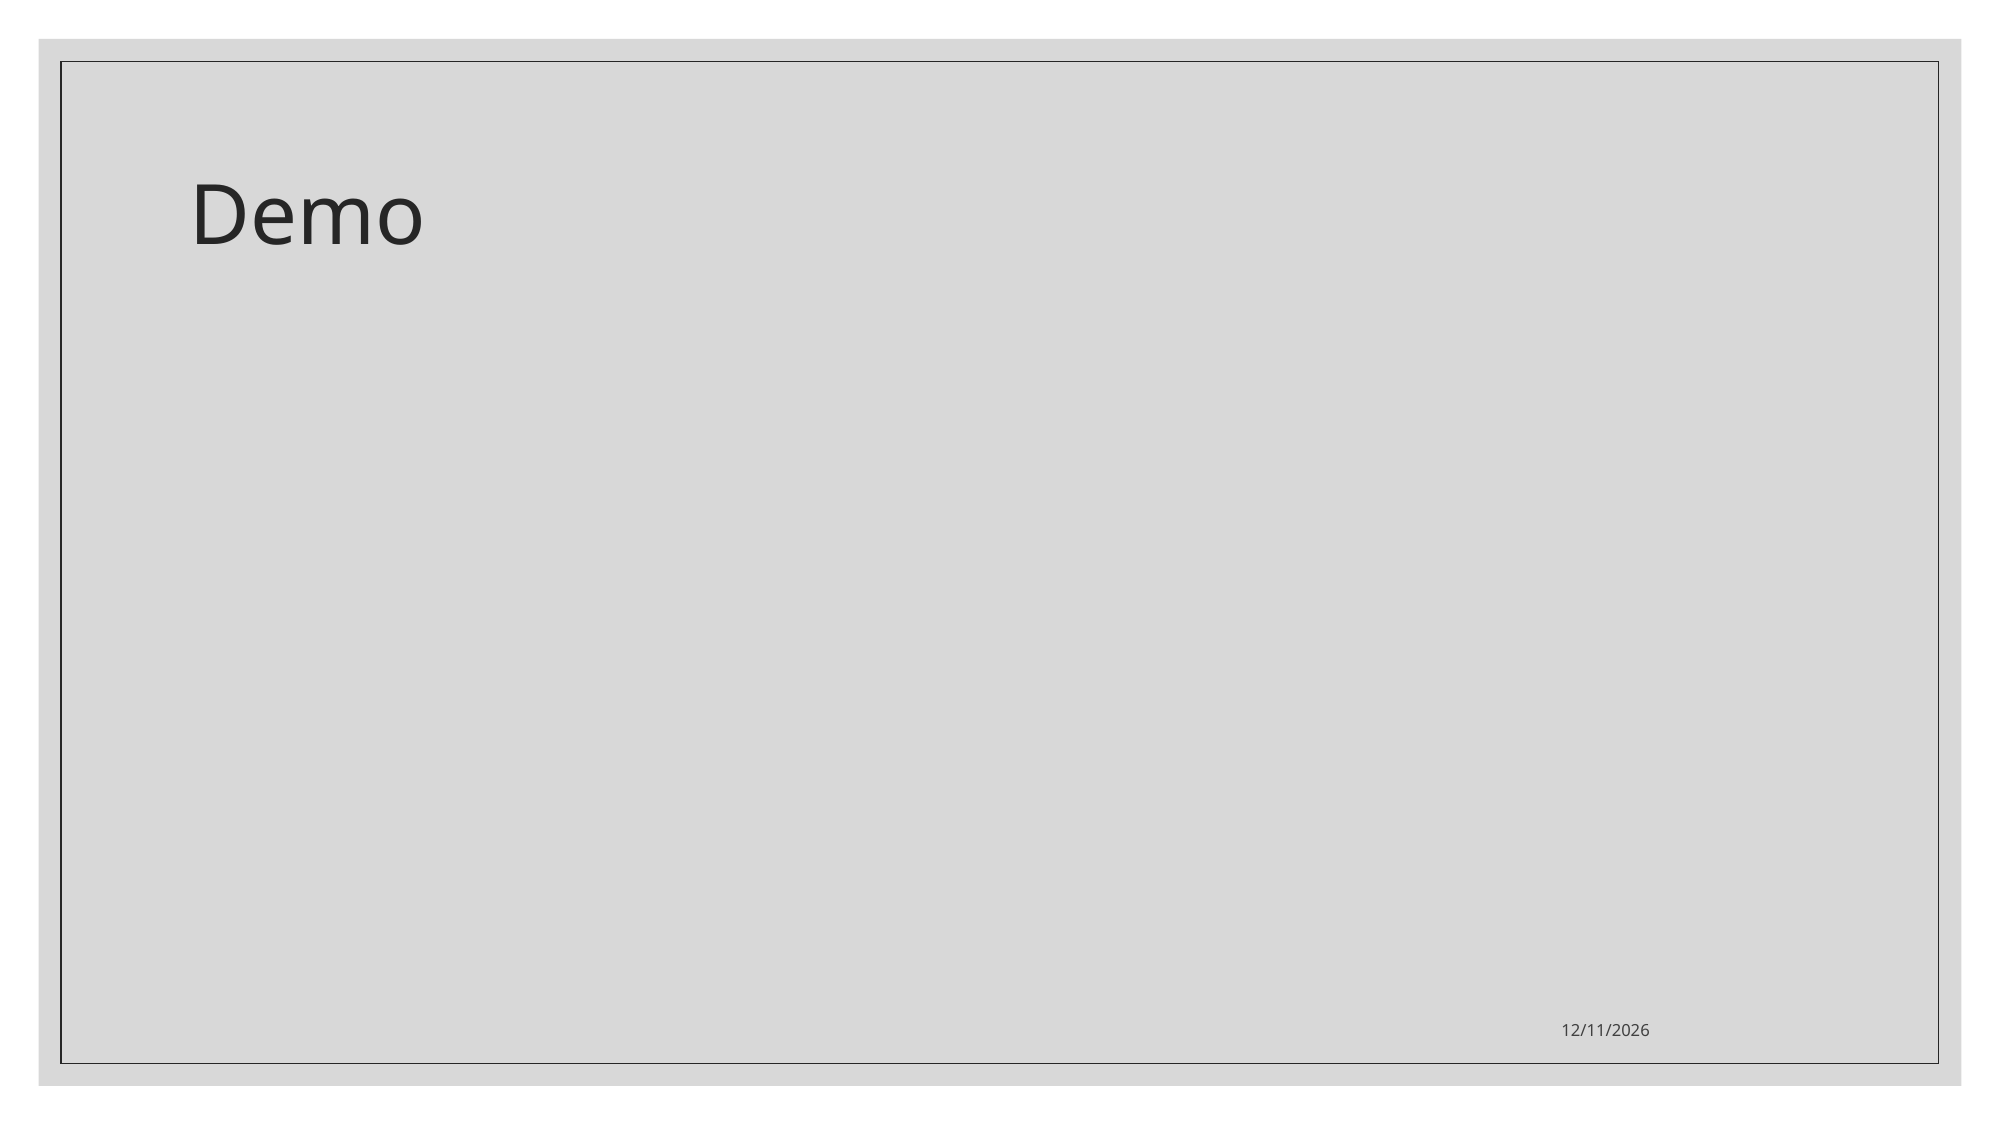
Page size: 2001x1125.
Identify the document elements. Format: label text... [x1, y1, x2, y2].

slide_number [1190, 990, 1665, 1050]
title Demo [174, 105, 1825, 331]
